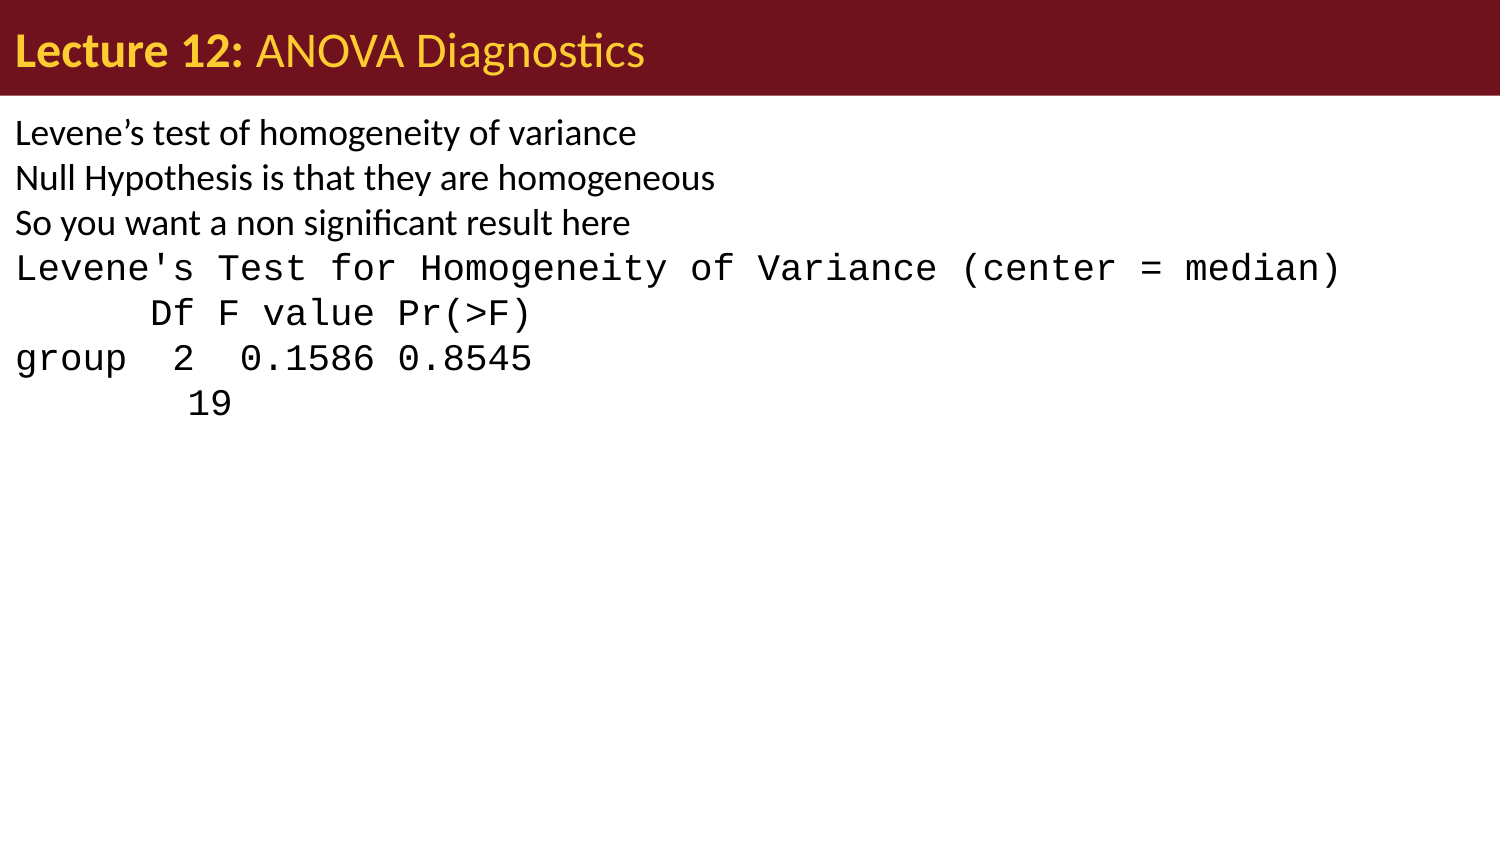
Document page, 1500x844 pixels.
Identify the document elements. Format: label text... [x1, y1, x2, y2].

list Levene’s test of homogeneity of variance Null Hypothesis is that they are homogeneous So you want a non significant result here Levene's Test for Homogeneity of Variance (center = median) Df F value Pr(>F) group 2 0.1586 0.8545 19 [0, 100, 1492, 743]
title Lecture 12: ANOVA Diagnostics [0, 0, 1500, 96]
